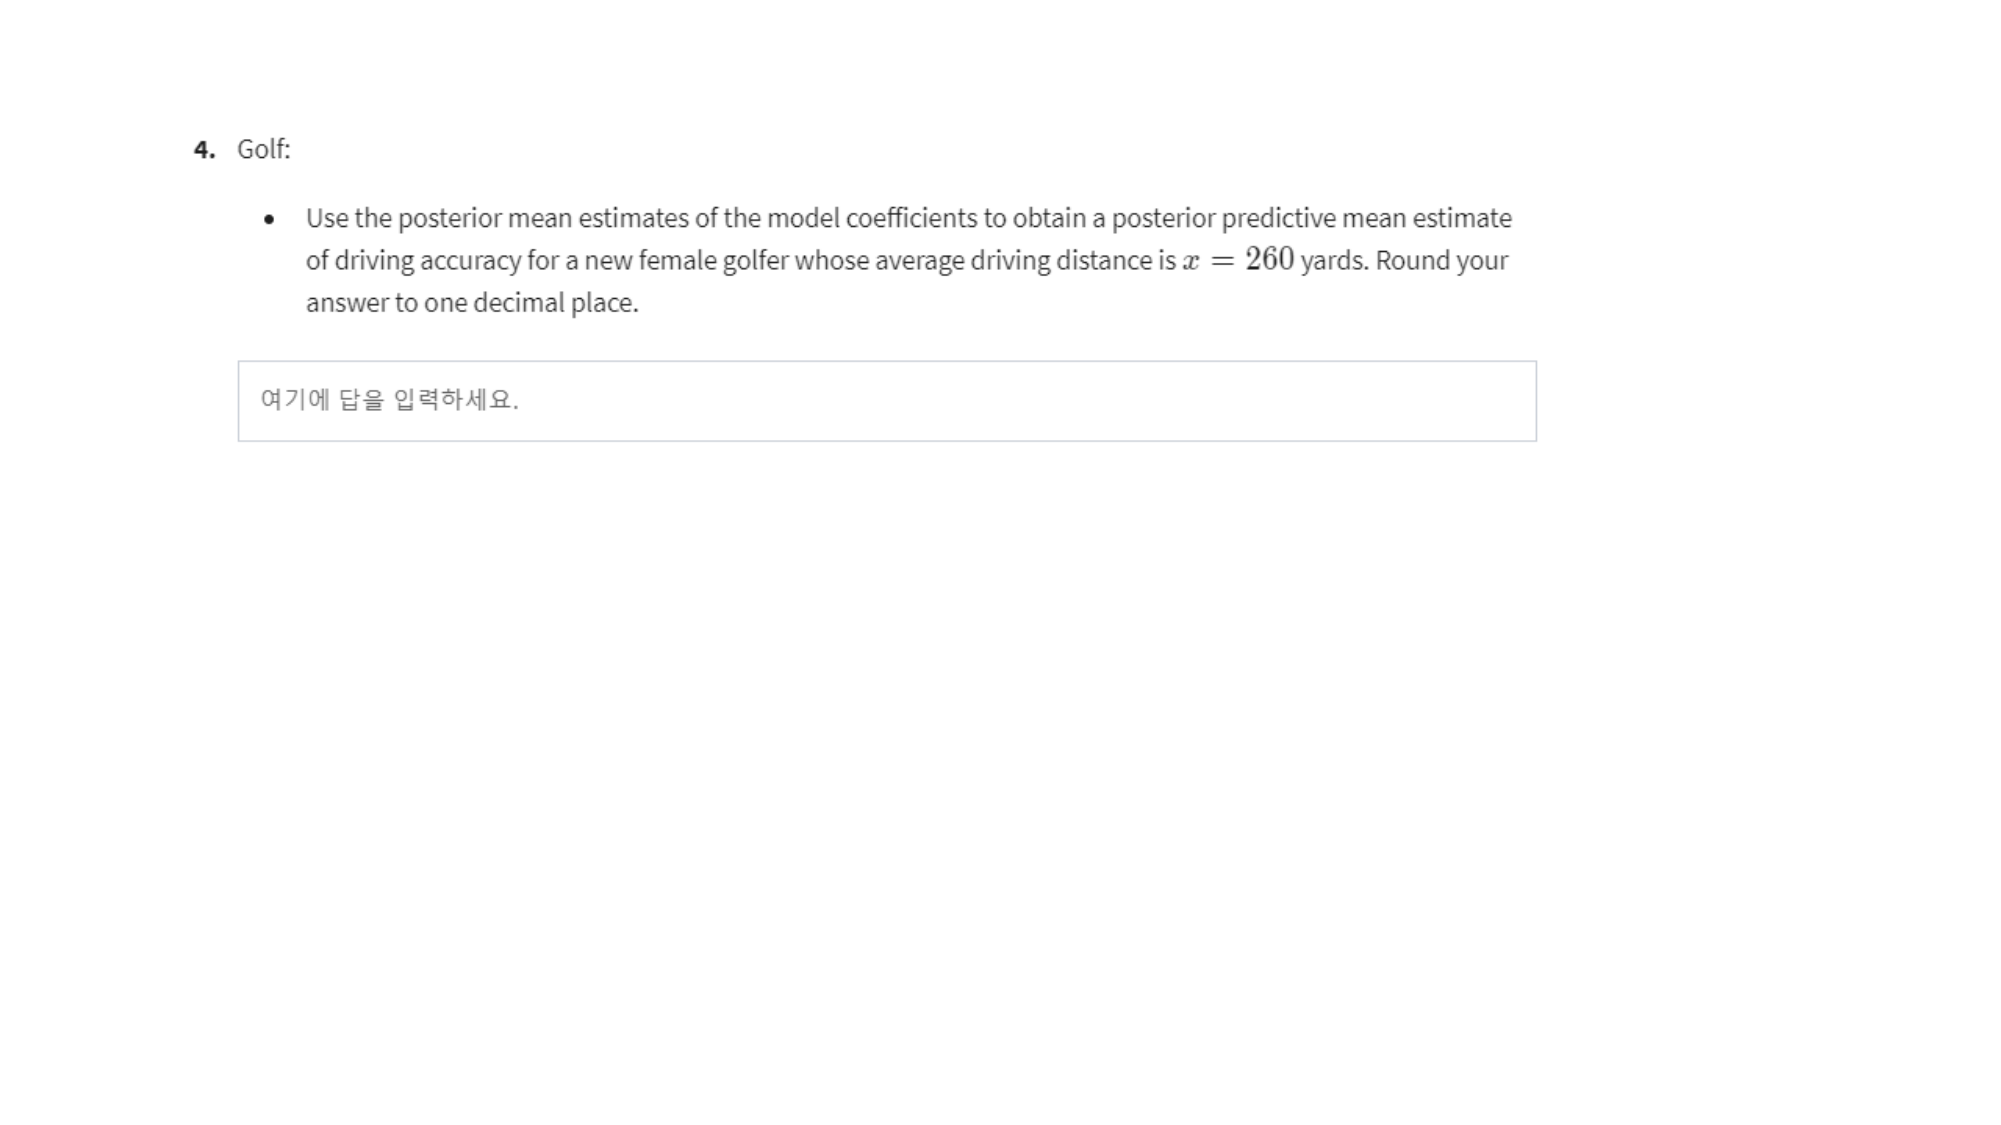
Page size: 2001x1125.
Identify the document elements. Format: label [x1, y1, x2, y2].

picture [163, 99, 1611, 497]
